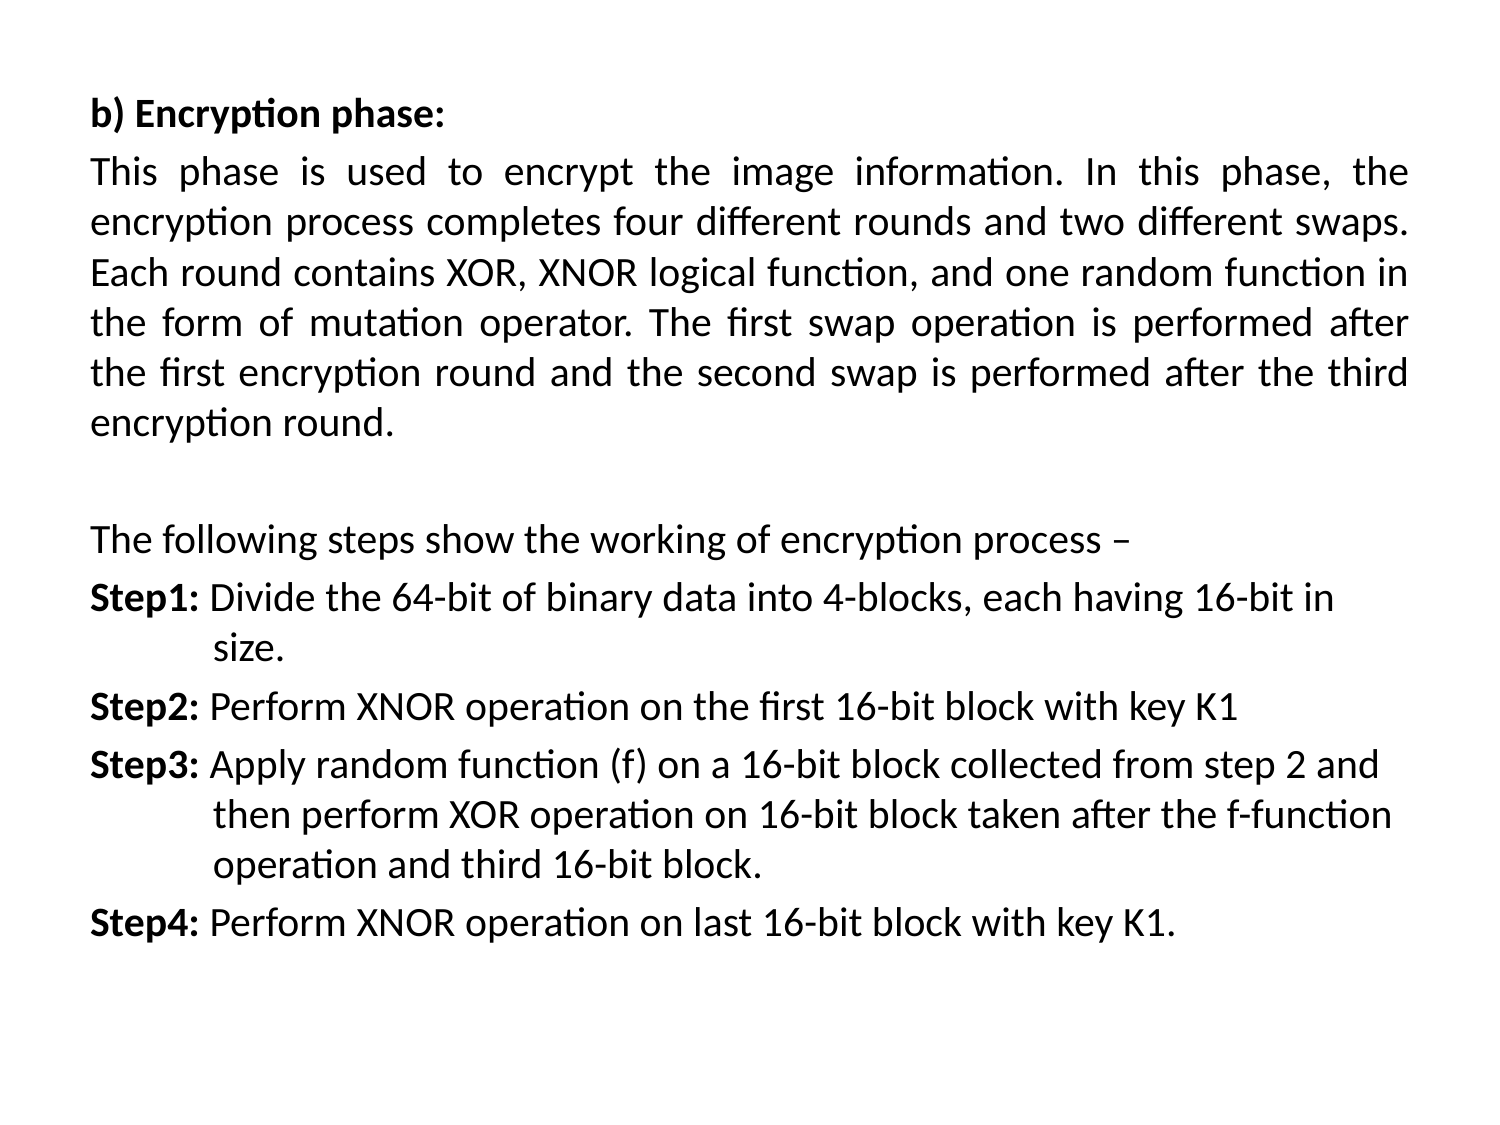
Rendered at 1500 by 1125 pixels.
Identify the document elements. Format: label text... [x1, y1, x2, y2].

list b) Encryption phase: This phase is used to encrypt the image information. In this phase, the encryption process completes four different rounds and two different swaps. Each round contains XOR, XNOR logical function, and one random function in the form of mutation operator. The first swap operation is performed after the first encryption round and the second swap is performed after the third encryption round. The following steps show the working of encryption process – Step1: Divide the 64-bit of binary data into 4-blocks, each having 16-bit in size. Step2: Perform XNOR operation on the first 16-bit block with key K1 Step3: Apply random function (f) on a 16-bit block collected from step 2 and then perform XOR operation on 16-bit block taken after the f-function operation and third 16-bit block. Step4: Perform XNOR operation on last 16-bit block with key K1. [75, 78, 1425, 1005]
